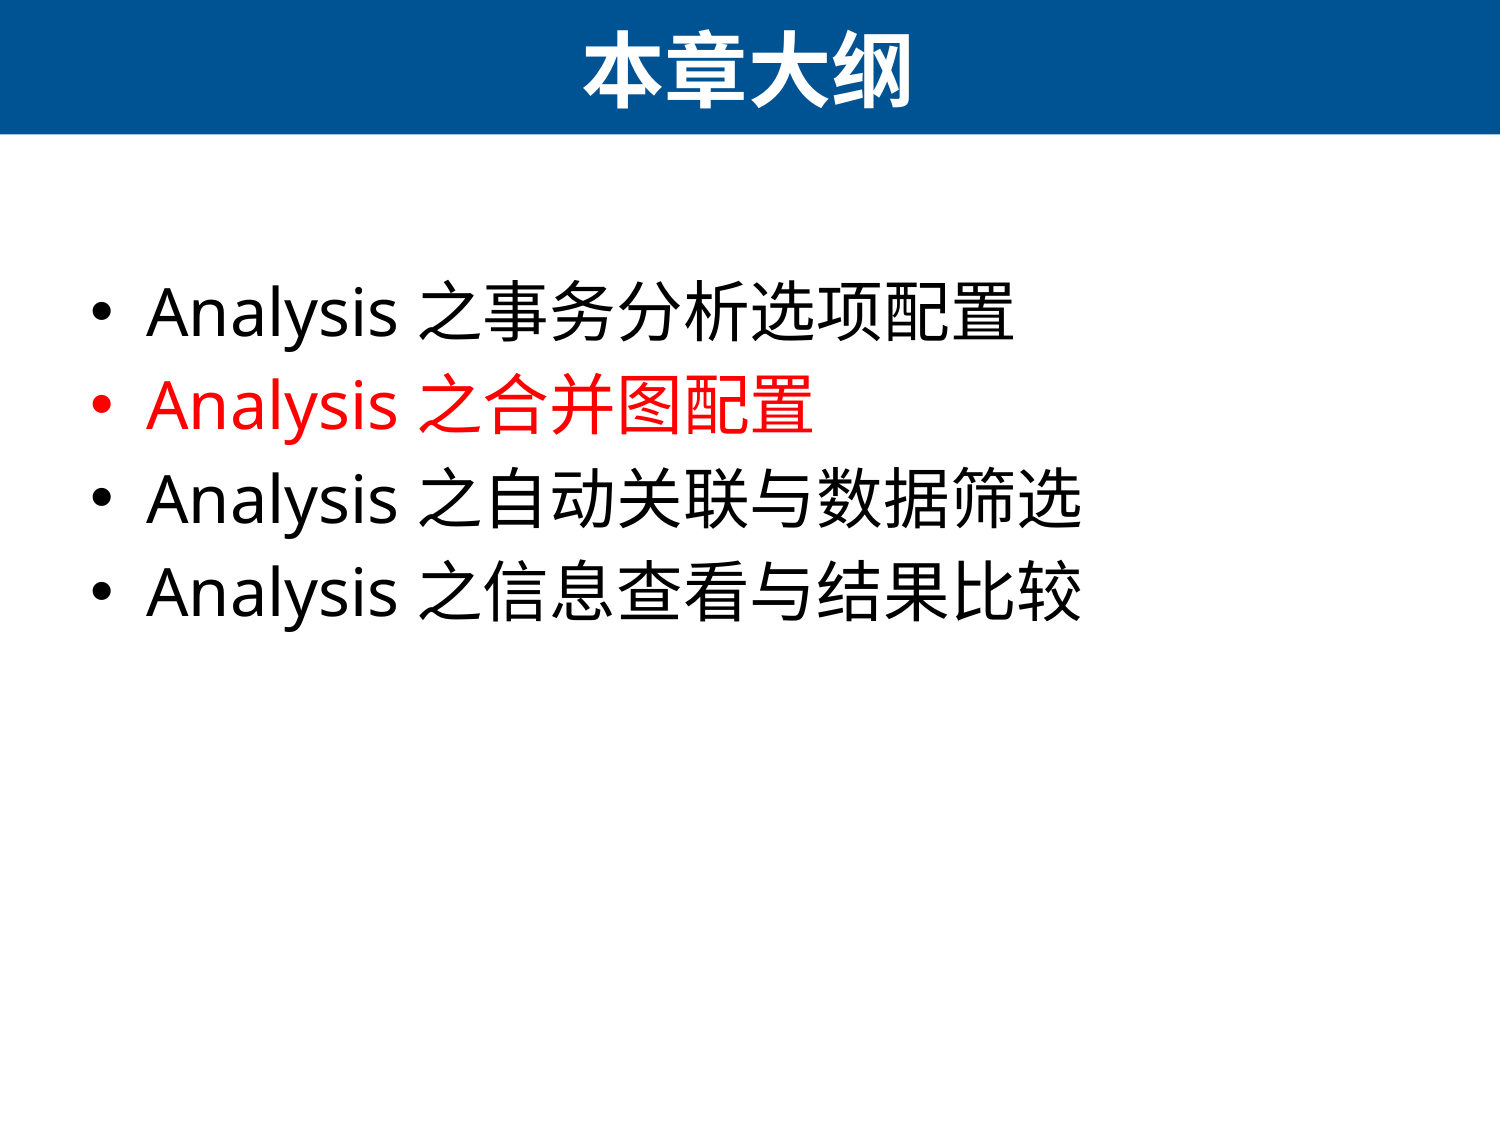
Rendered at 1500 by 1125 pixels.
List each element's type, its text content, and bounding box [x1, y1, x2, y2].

list Analysis之事务分析选项配置 Analysis之合并图配置 Analysis之自动关联与数据筛选 Analysis之信息查看与结果比较 [75, 262, 1425, 1005]
title 本章大纲 [0, 0, 1500, 138]
